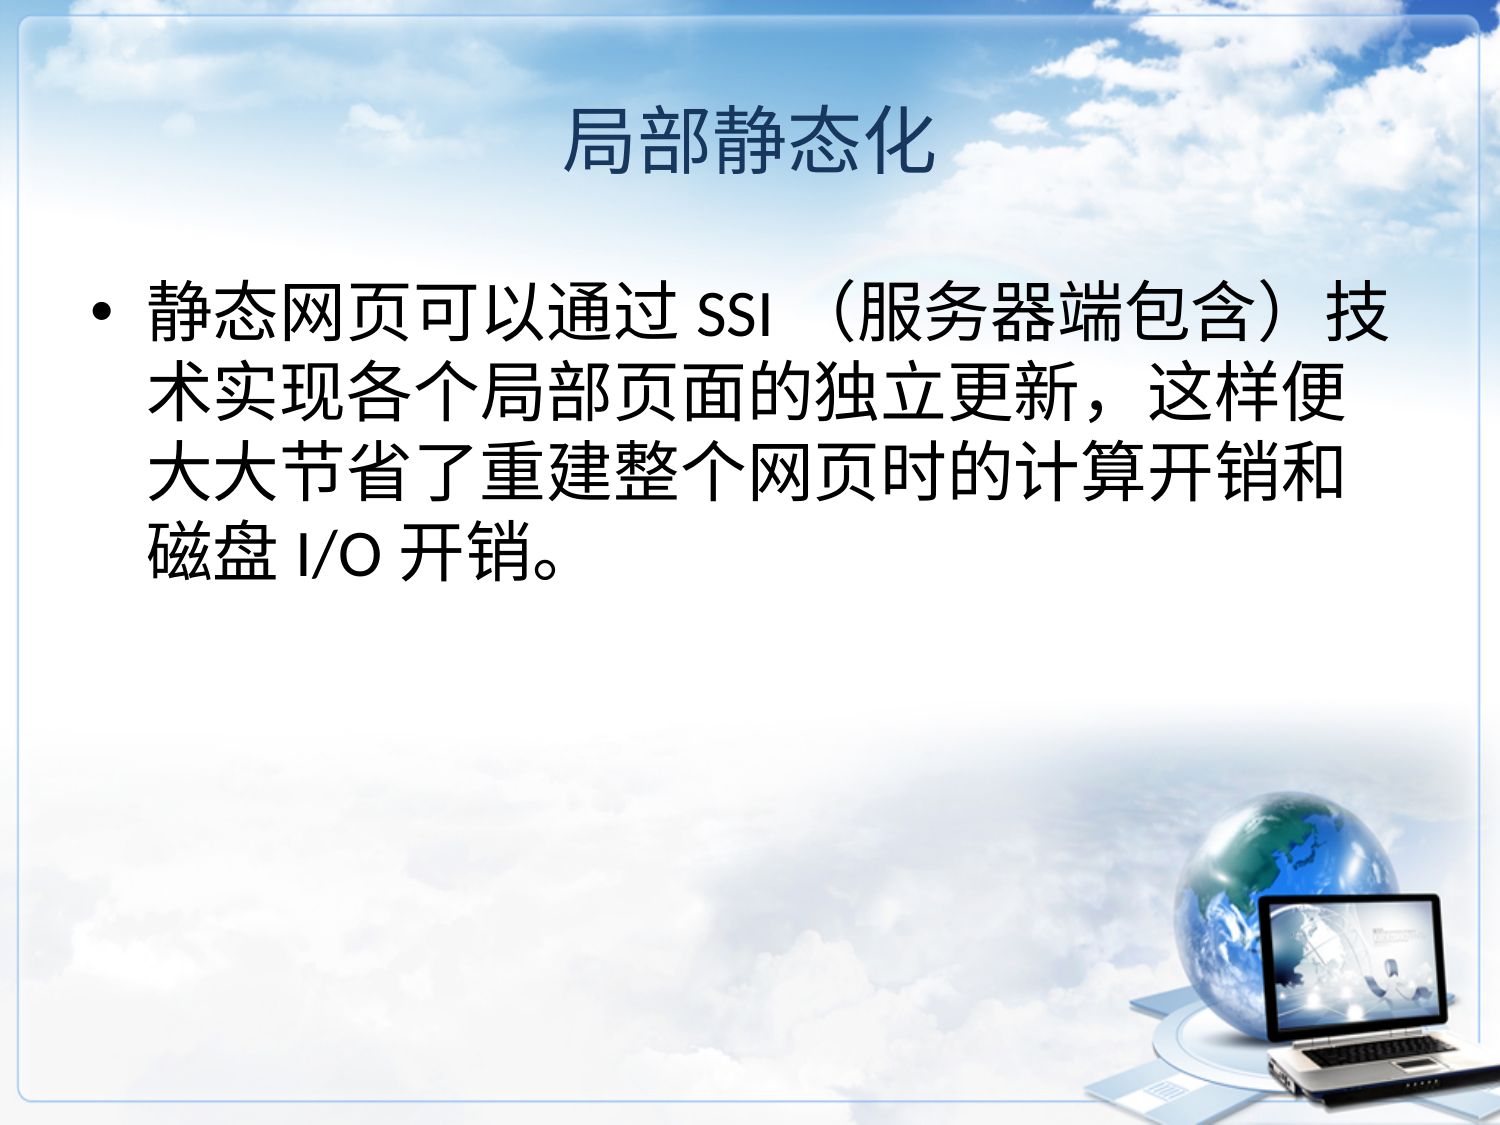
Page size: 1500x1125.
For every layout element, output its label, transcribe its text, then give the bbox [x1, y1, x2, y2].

list 静态网页可以通过SSI（服务器端包含）技术实现各个局部页面的独立更新，这样便大大节省了重建整个网页时的计算开销和磁盘I/O开销。 [74, 262, 1426, 1006]
picture [0, 0, 1500, 1125]
title 局部静态化 [74, 44, 1426, 233]
